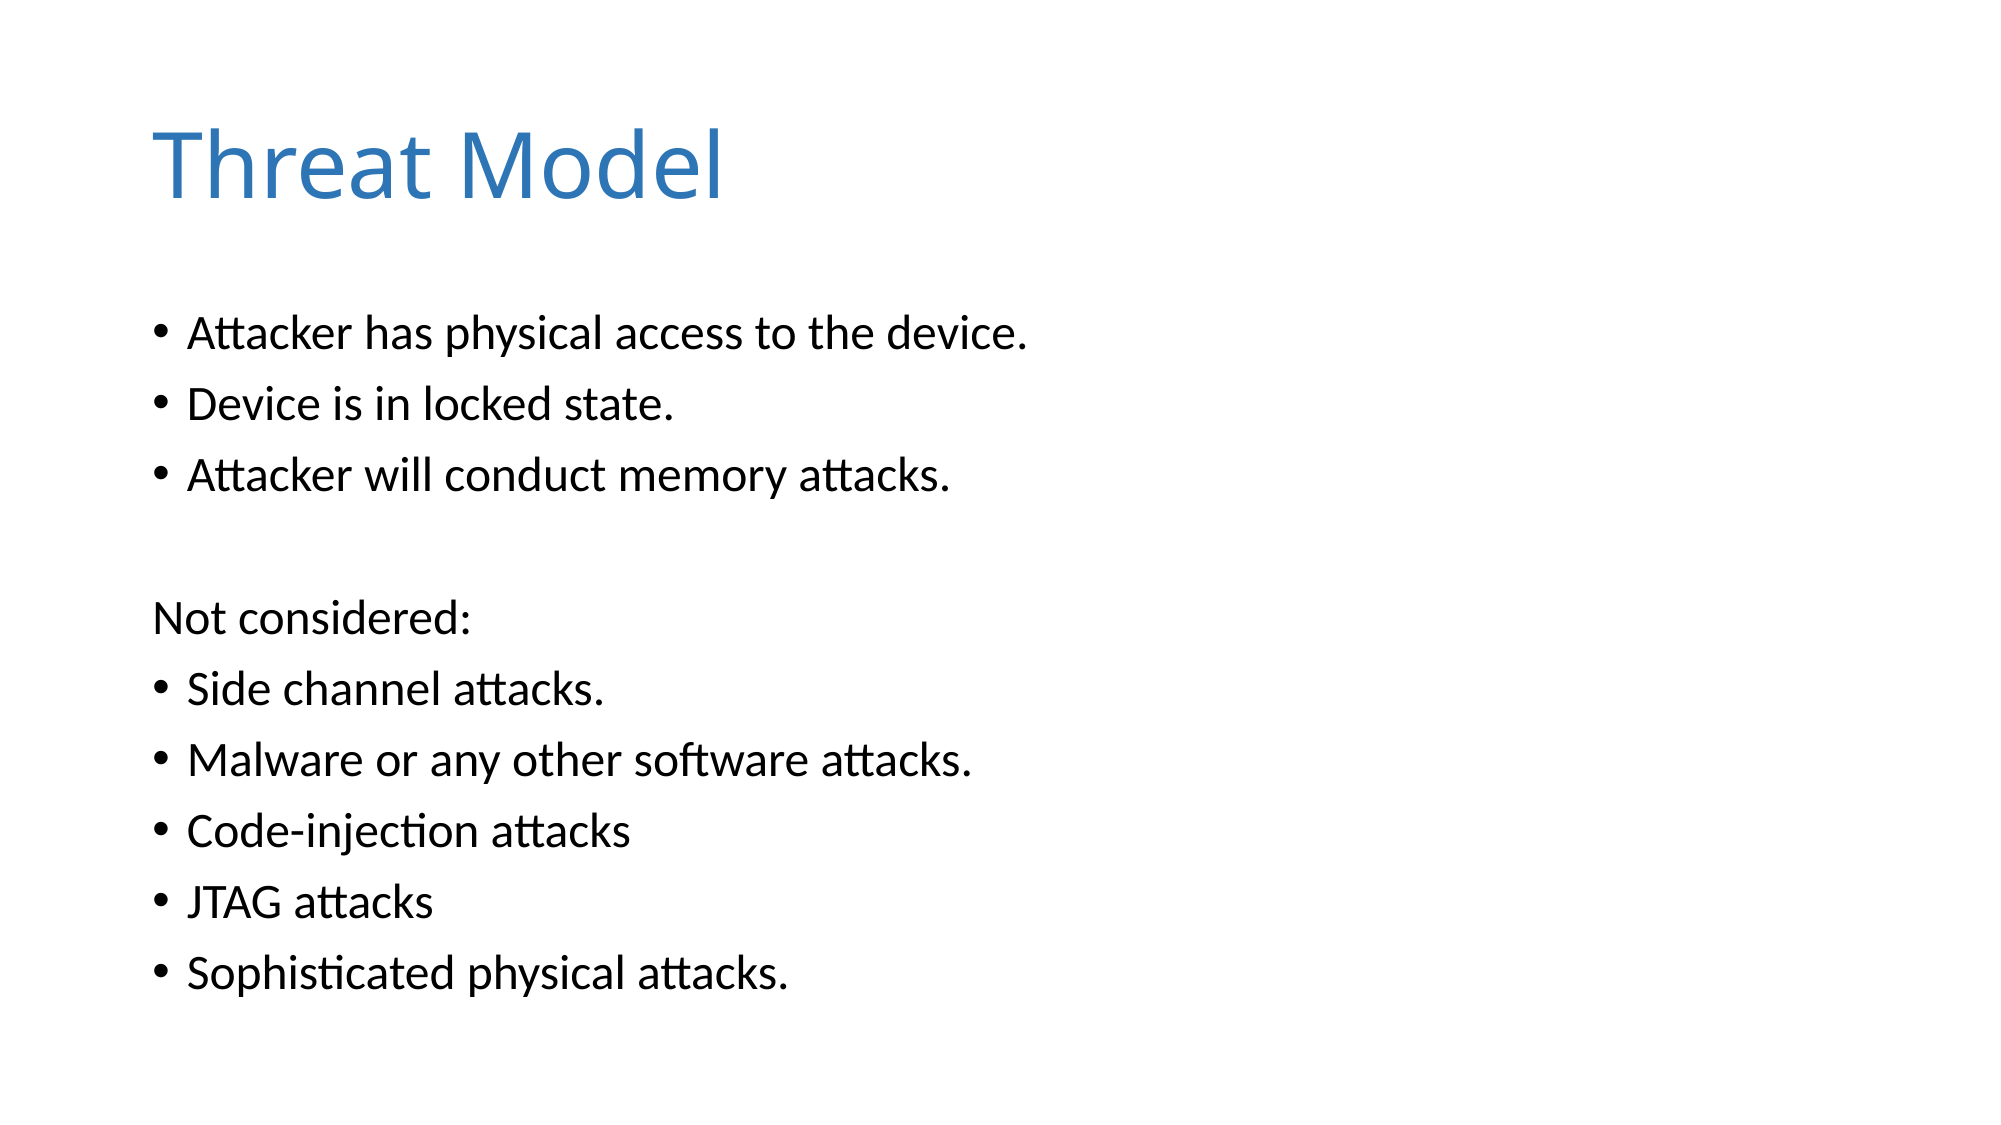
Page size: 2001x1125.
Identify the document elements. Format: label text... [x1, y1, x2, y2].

title Threat Model [137, 59, 1863, 278]
list Attacker has physical access to the device. Device is in locked state. Attacker will conduct memory attacks. Not considered: Side channel attacks. Malware or any other software attacks. Code-injection attacks JTAG attacks Sophisticated physical attacks. [137, 299, 1863, 1014]
